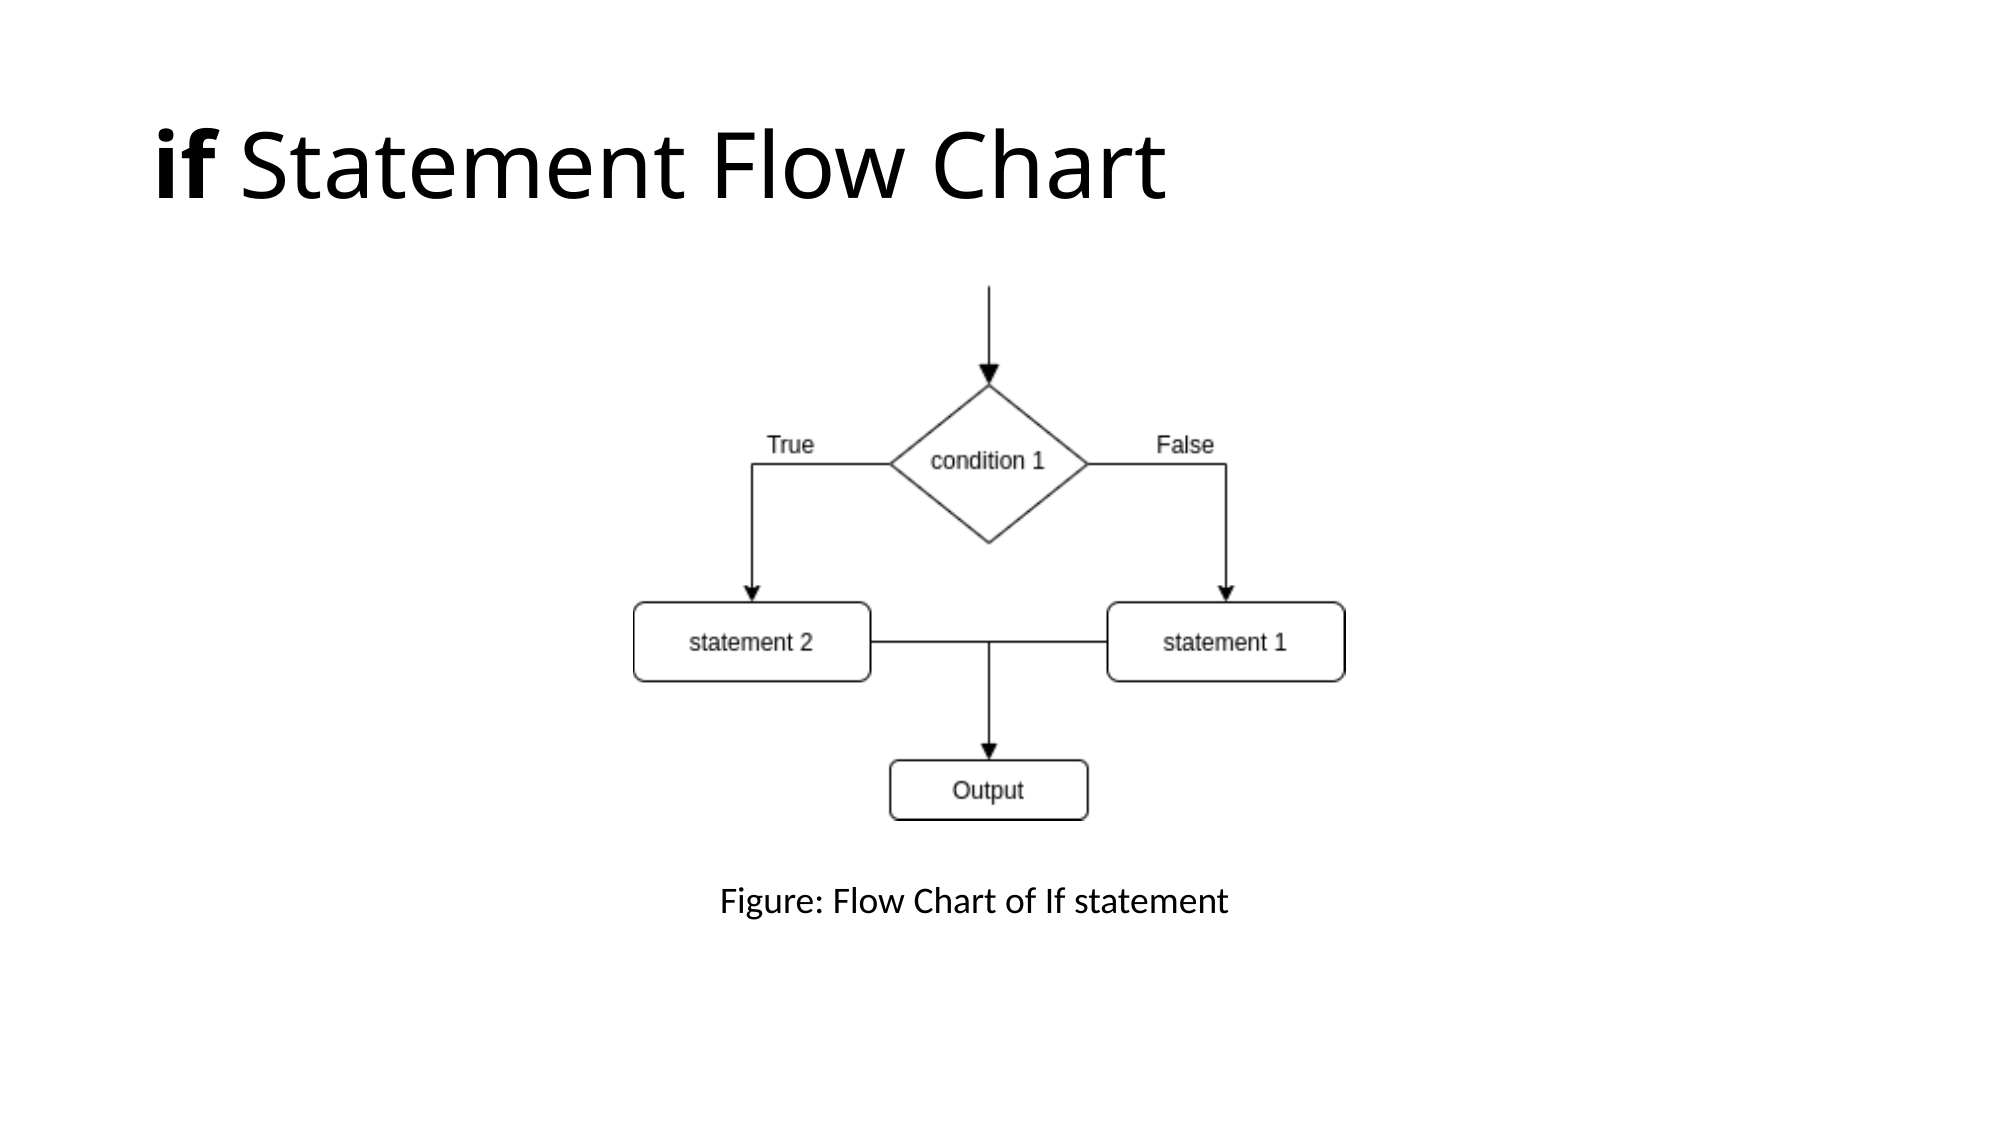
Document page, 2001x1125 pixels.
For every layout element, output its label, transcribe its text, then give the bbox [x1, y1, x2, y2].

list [632, 268, 1346, 821]
text_box Figure: Flow Chart of If statement [705, 868, 1251, 929]
title if Statement Flow Chart [137, 59, 1863, 278]
